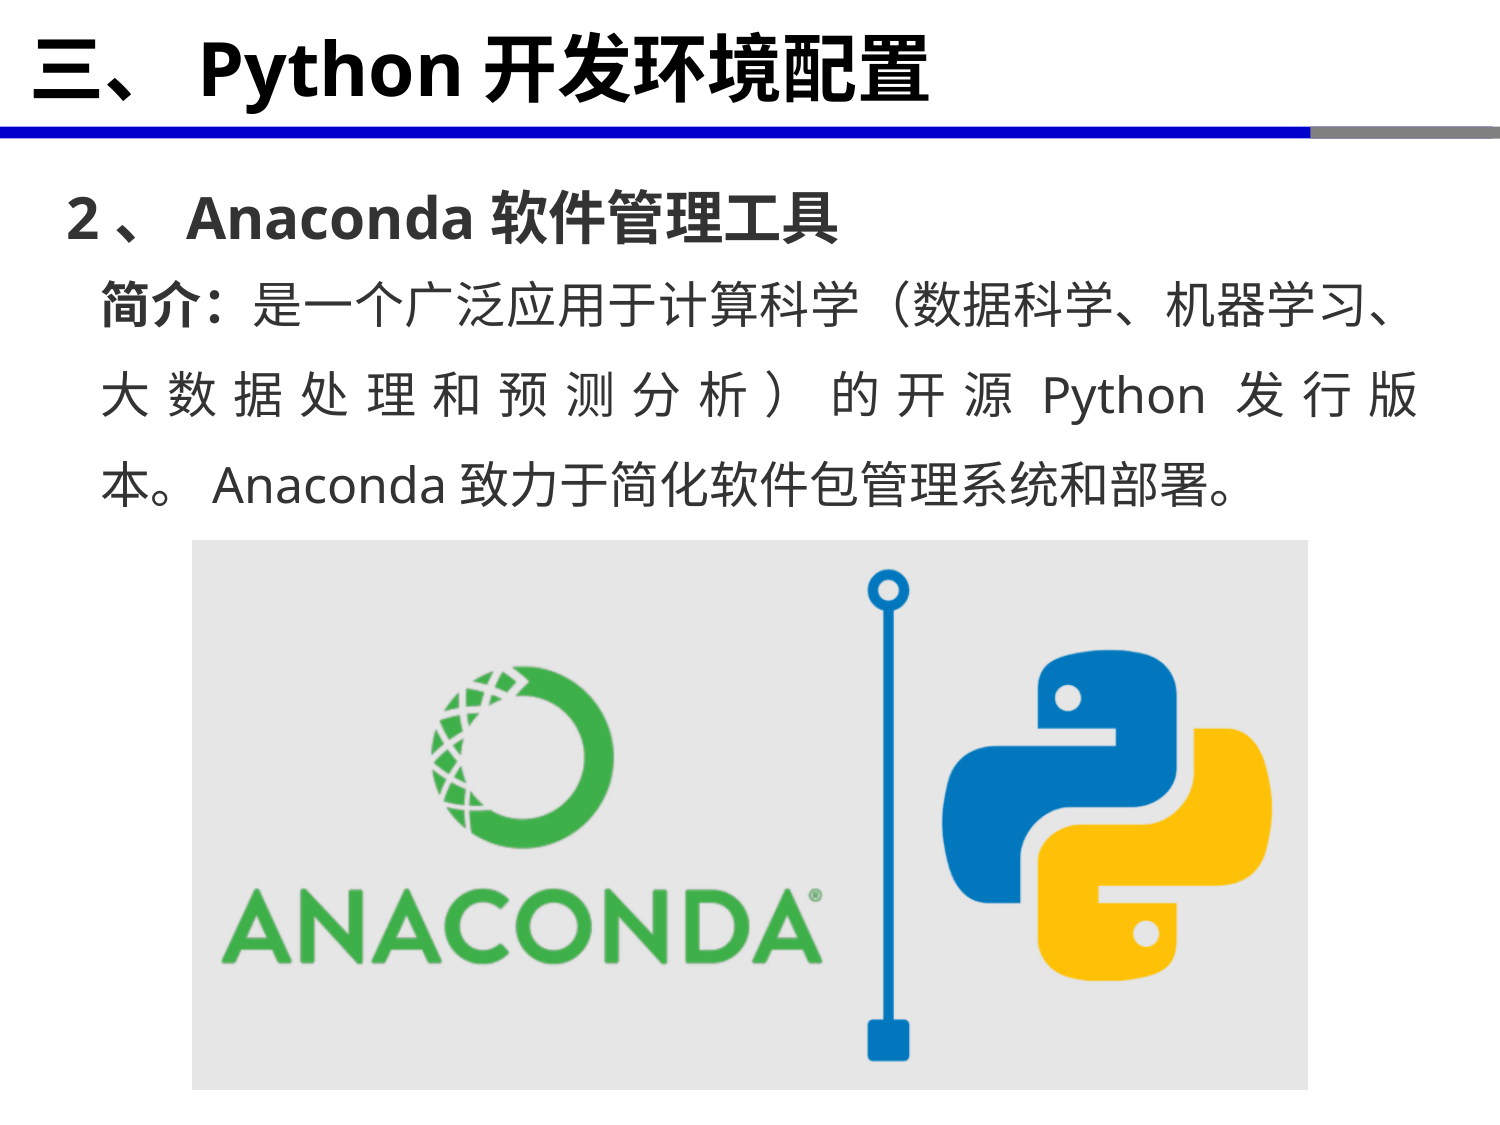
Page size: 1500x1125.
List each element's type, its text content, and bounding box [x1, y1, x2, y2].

text_box 简介：是一个广泛应用于计算科学（数据科学、机器学习、大数据处理和预测分析）的开源Python发行版本。Anaconda致力于简化软件包管理系统和部署。 [85, 235, 1434, 521]
picture [192, 539, 1308, 1090]
title 三、Python开发环境配置 [0, 1, 1479, 132]
text_box 2、Anaconda软件管理工具 [52, 138, 1037, 259]
